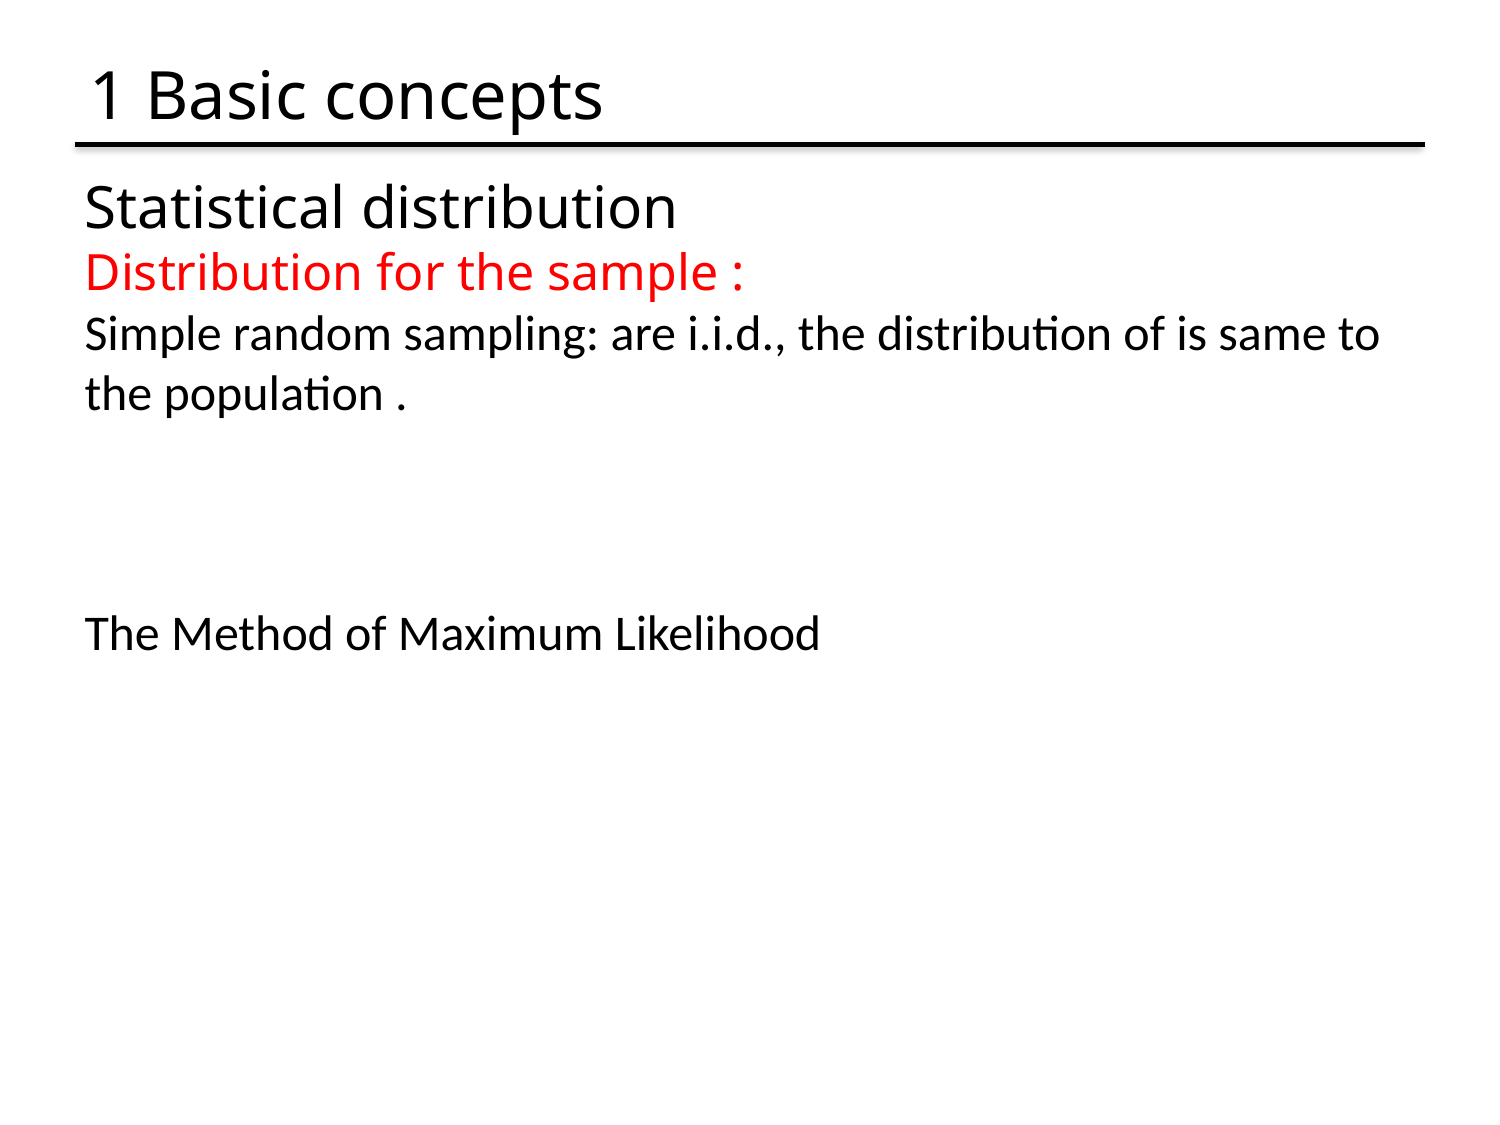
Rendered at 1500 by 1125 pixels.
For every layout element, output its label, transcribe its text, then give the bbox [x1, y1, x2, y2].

title 1 Basic concepts [75, 45, 1425, 145]
